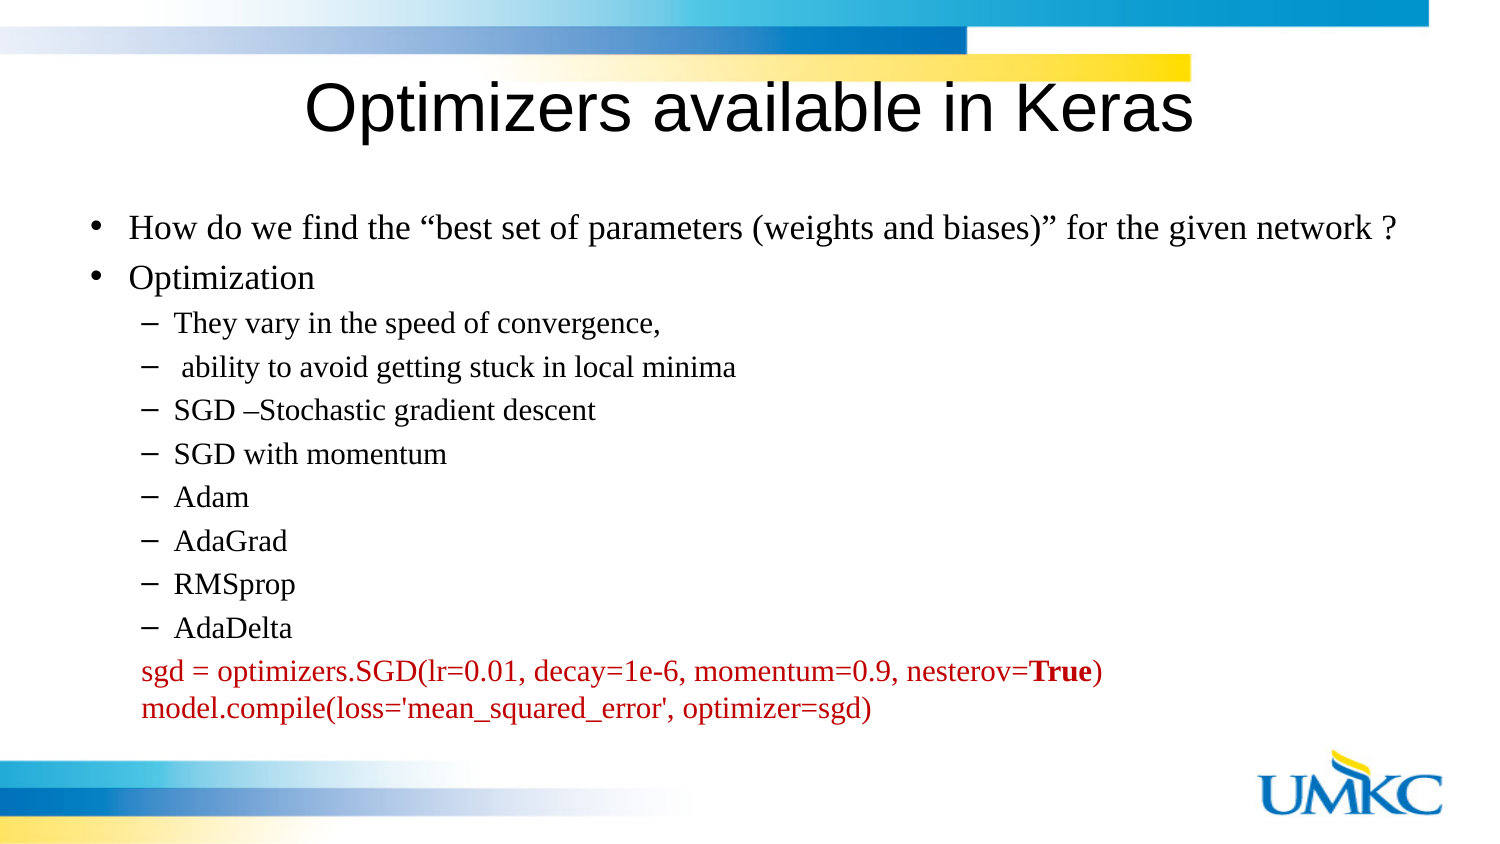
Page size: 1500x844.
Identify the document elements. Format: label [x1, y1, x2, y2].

list [75, 196, 1425, 754]
title [75, 33, 1425, 175]
picture [0, 0, 1500, 844]
